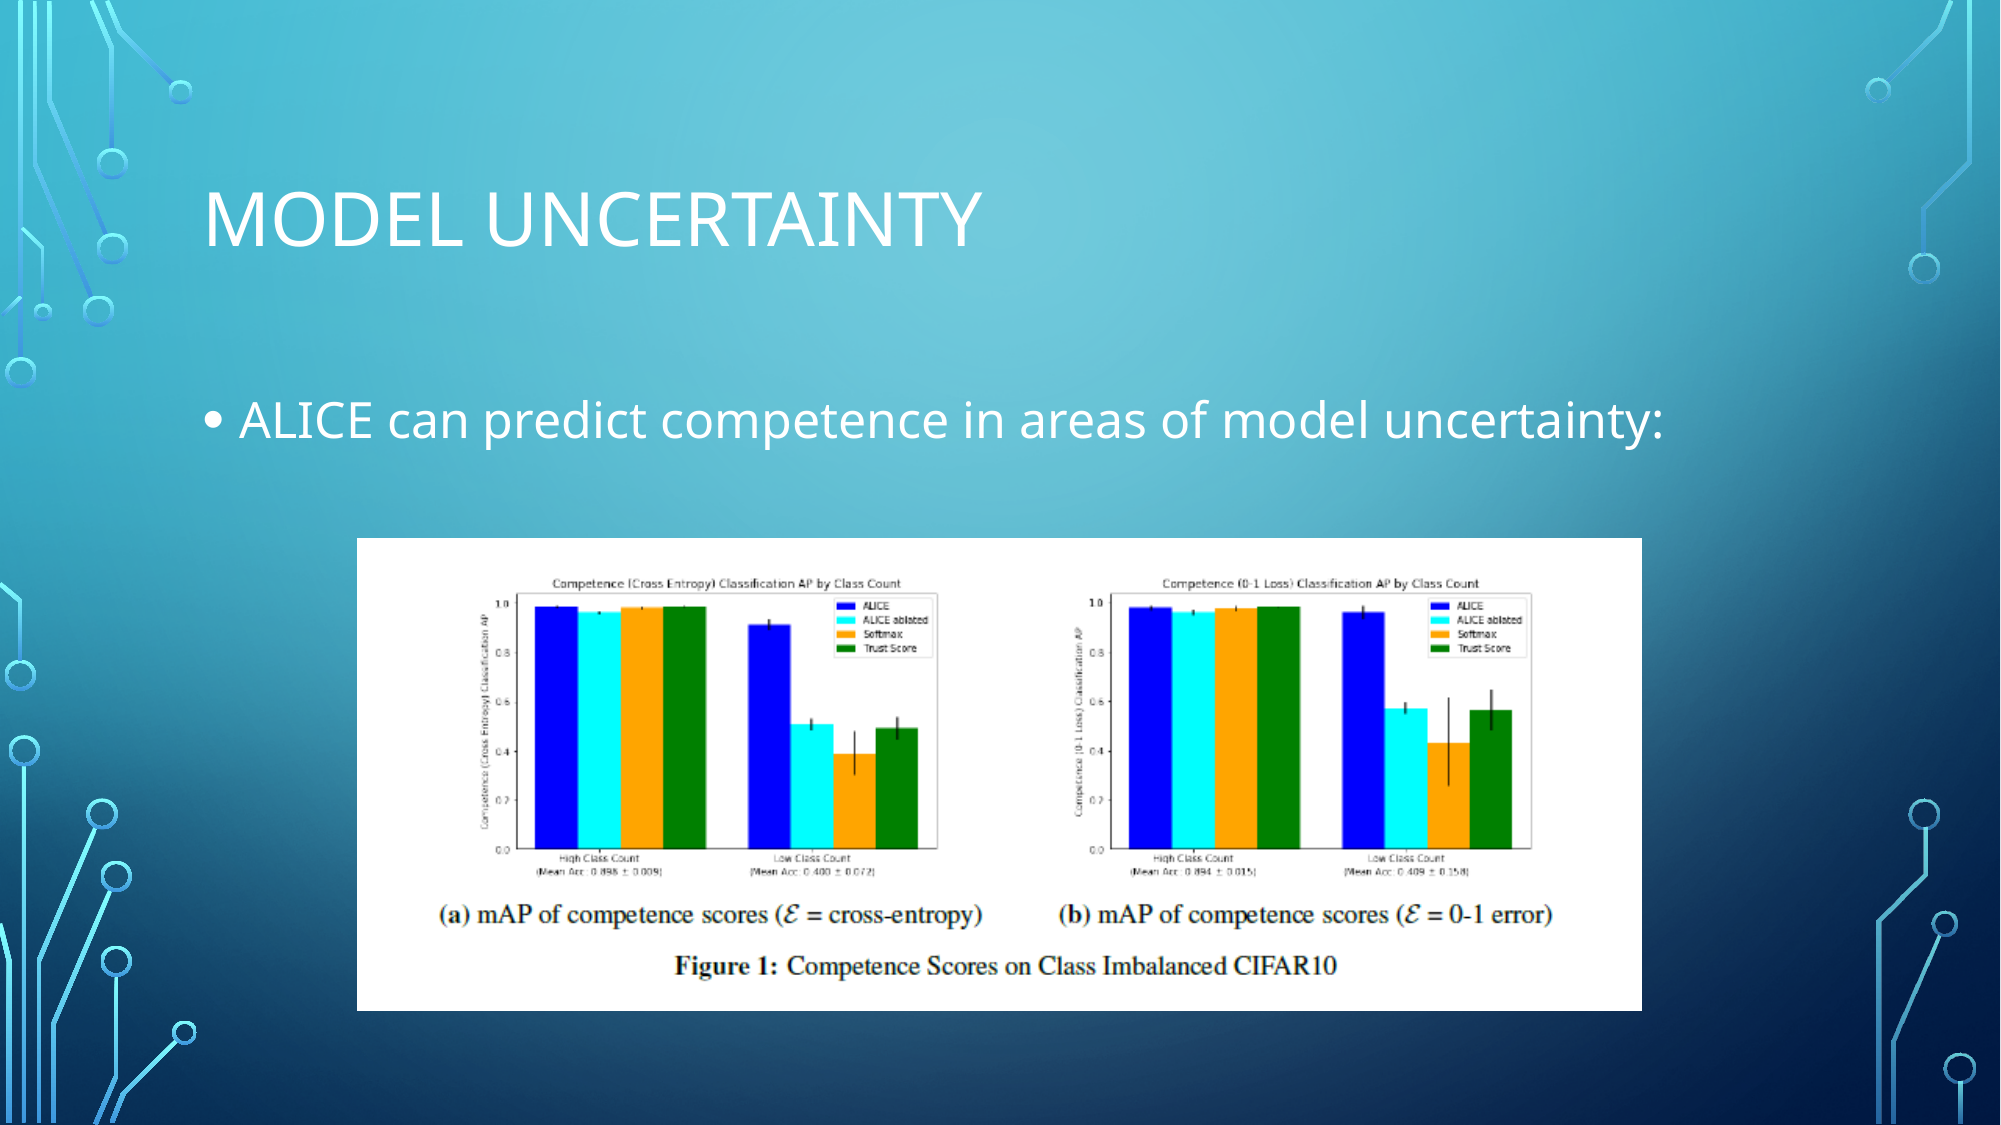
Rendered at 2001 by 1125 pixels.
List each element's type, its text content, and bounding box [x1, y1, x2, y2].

title Model Uncertainty [187, 101, 1813, 344]
picture [357, 538, 1643, 1011]
list ALICE can predict competence in areas of model uncertainty: [187, 369, 1813, 950]
